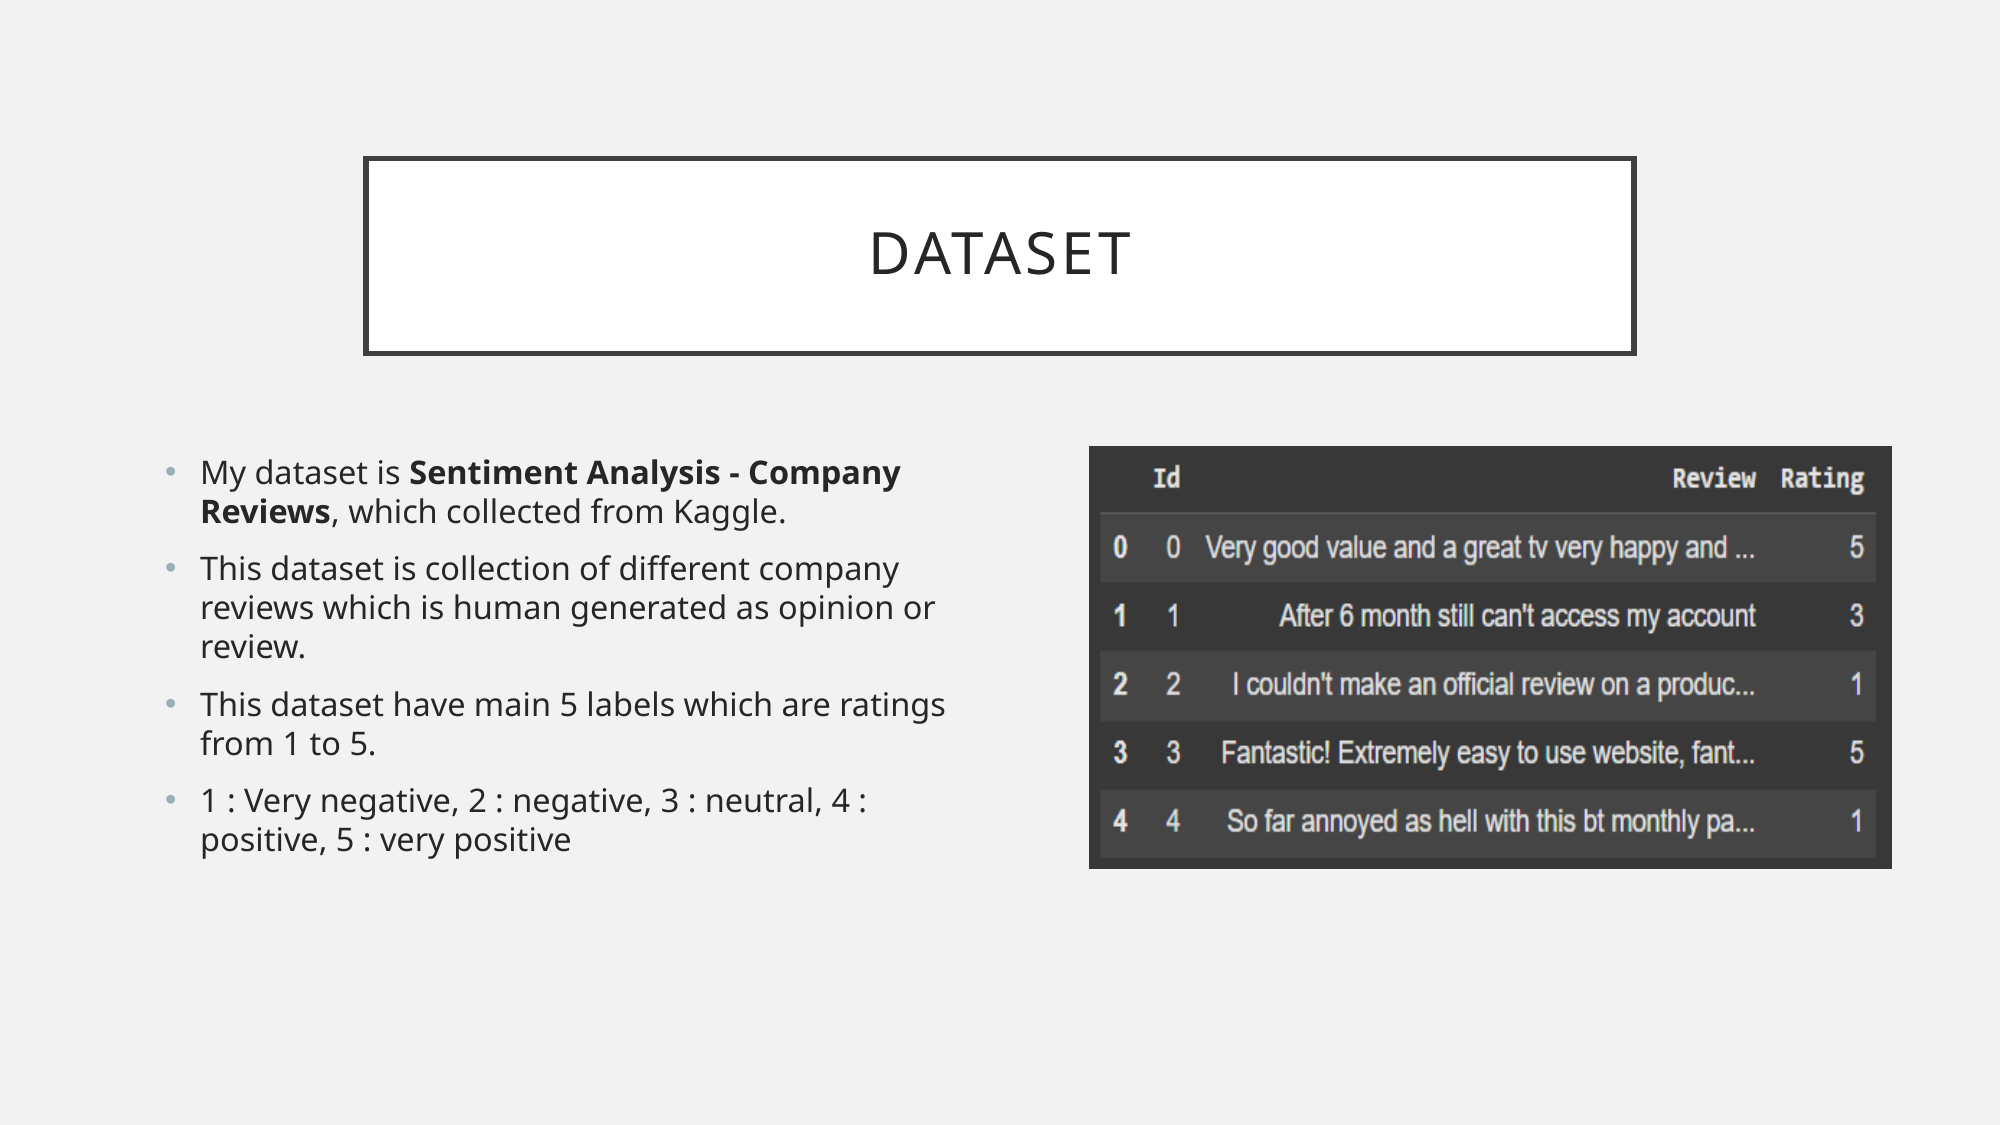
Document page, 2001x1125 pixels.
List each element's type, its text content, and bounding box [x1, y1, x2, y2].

title Dataset [363, 156, 1637, 356]
list My dataset is Sentiment Analysis - Company Reviews, which collected from Kaggle. This dataset is collection of different company reviews which is human generated as opinion or review. This dataset have main 5 labels which are ratings from 1 to 5. 1 : Very negative, 2 : negative, 3 : neutral, 4 : positive, 5 : very positive [150, 444, 1015, 867]
picture [1089, 446, 1892, 869]
